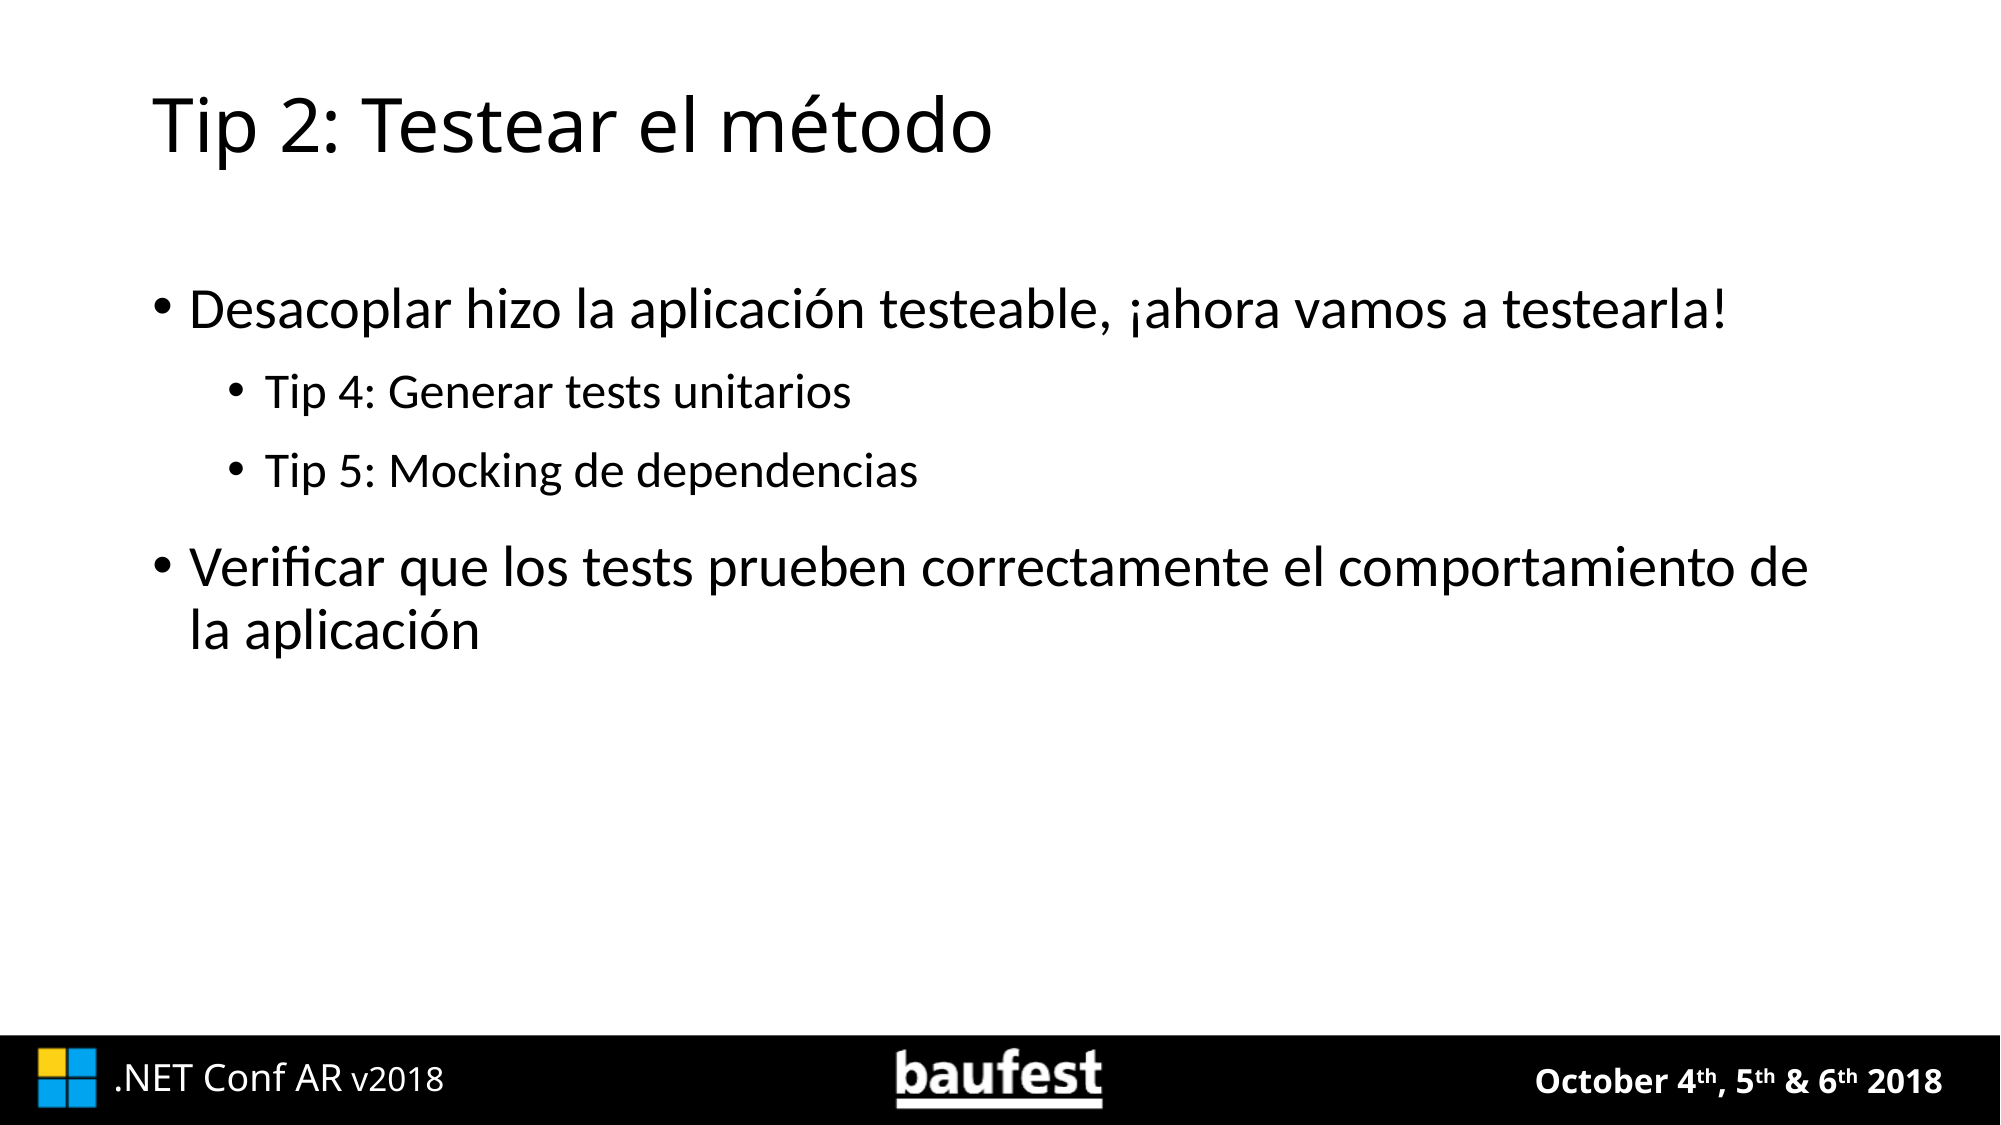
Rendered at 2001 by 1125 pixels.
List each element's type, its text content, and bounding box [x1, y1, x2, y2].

list Desacoplar hizo la aplicación testeable, ¡ahora vamos a testearla! Tip 4: Generar tests unitarios Tip 5: Mocking de dependencias Verificar que los tests prueben correctamente el comportamiento de la aplicación [137, 270, 1863, 1014]
picture [36, 1046, 99, 1110]
picture [880, 1022, 1120, 1123]
title Tip 2: Testear el método [137, 19, 1863, 238]
